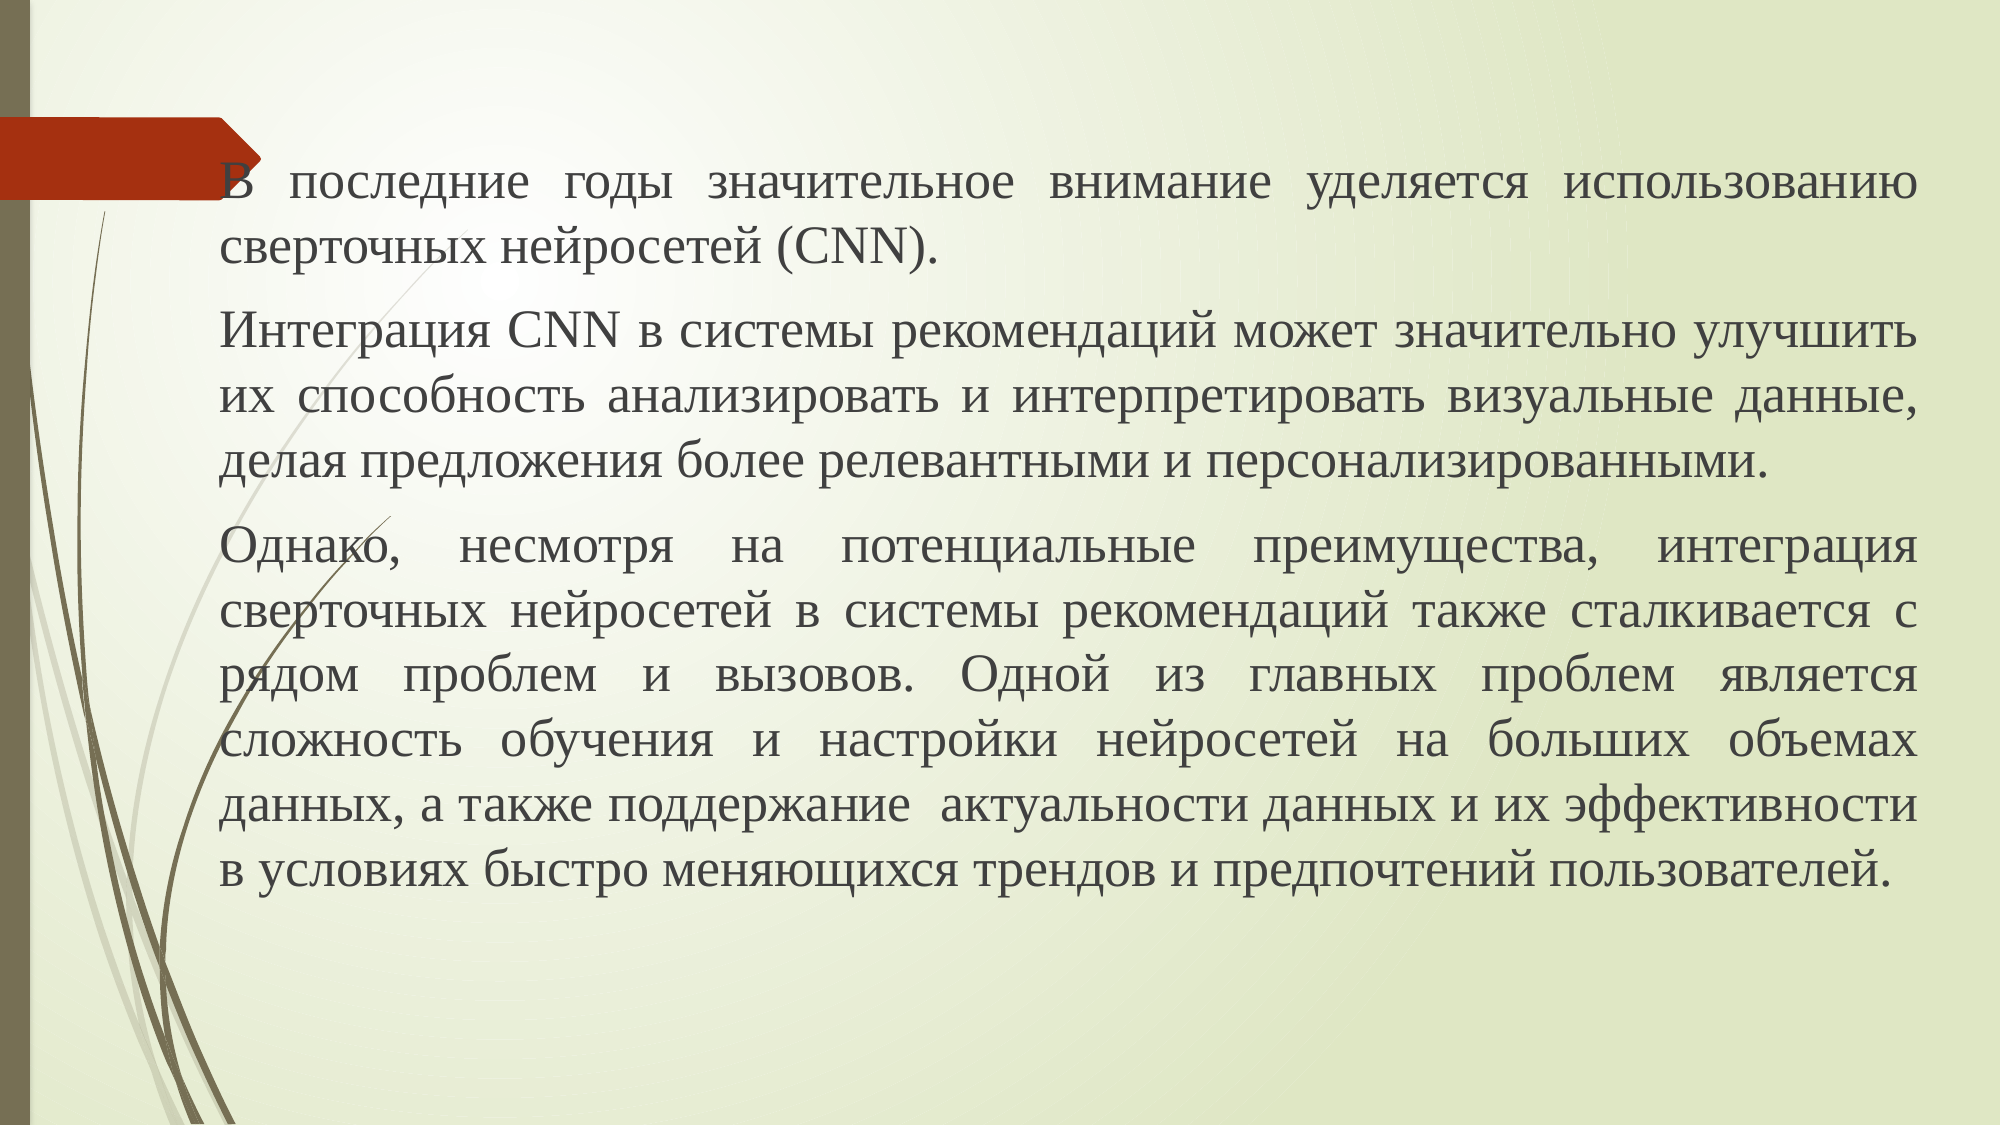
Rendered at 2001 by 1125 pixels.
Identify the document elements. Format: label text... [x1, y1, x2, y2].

list В последние годы значительное внимание уделяется использованию сверточных нейросетей (CNN). Интеграция CNN в системы рекомендаций может значительно улучшить их способность анализировать и интерпретировать визуальные данные, делая предложения более релевантными и персонализированными. Однако, несмотря на потенциальные преимущества, интеграция сверточных нейросетей в системы рекомендаций также сталкивается с рядом проблем и вызовов. Одной из главных проблем является сложность обучения и настройки нейросетей на больших объемах данных, а также поддержание актуальности данных и их эффективности в условиях быстро меняющихся трендов и предпочтений пользователей. [148, 137, 1935, 988]
